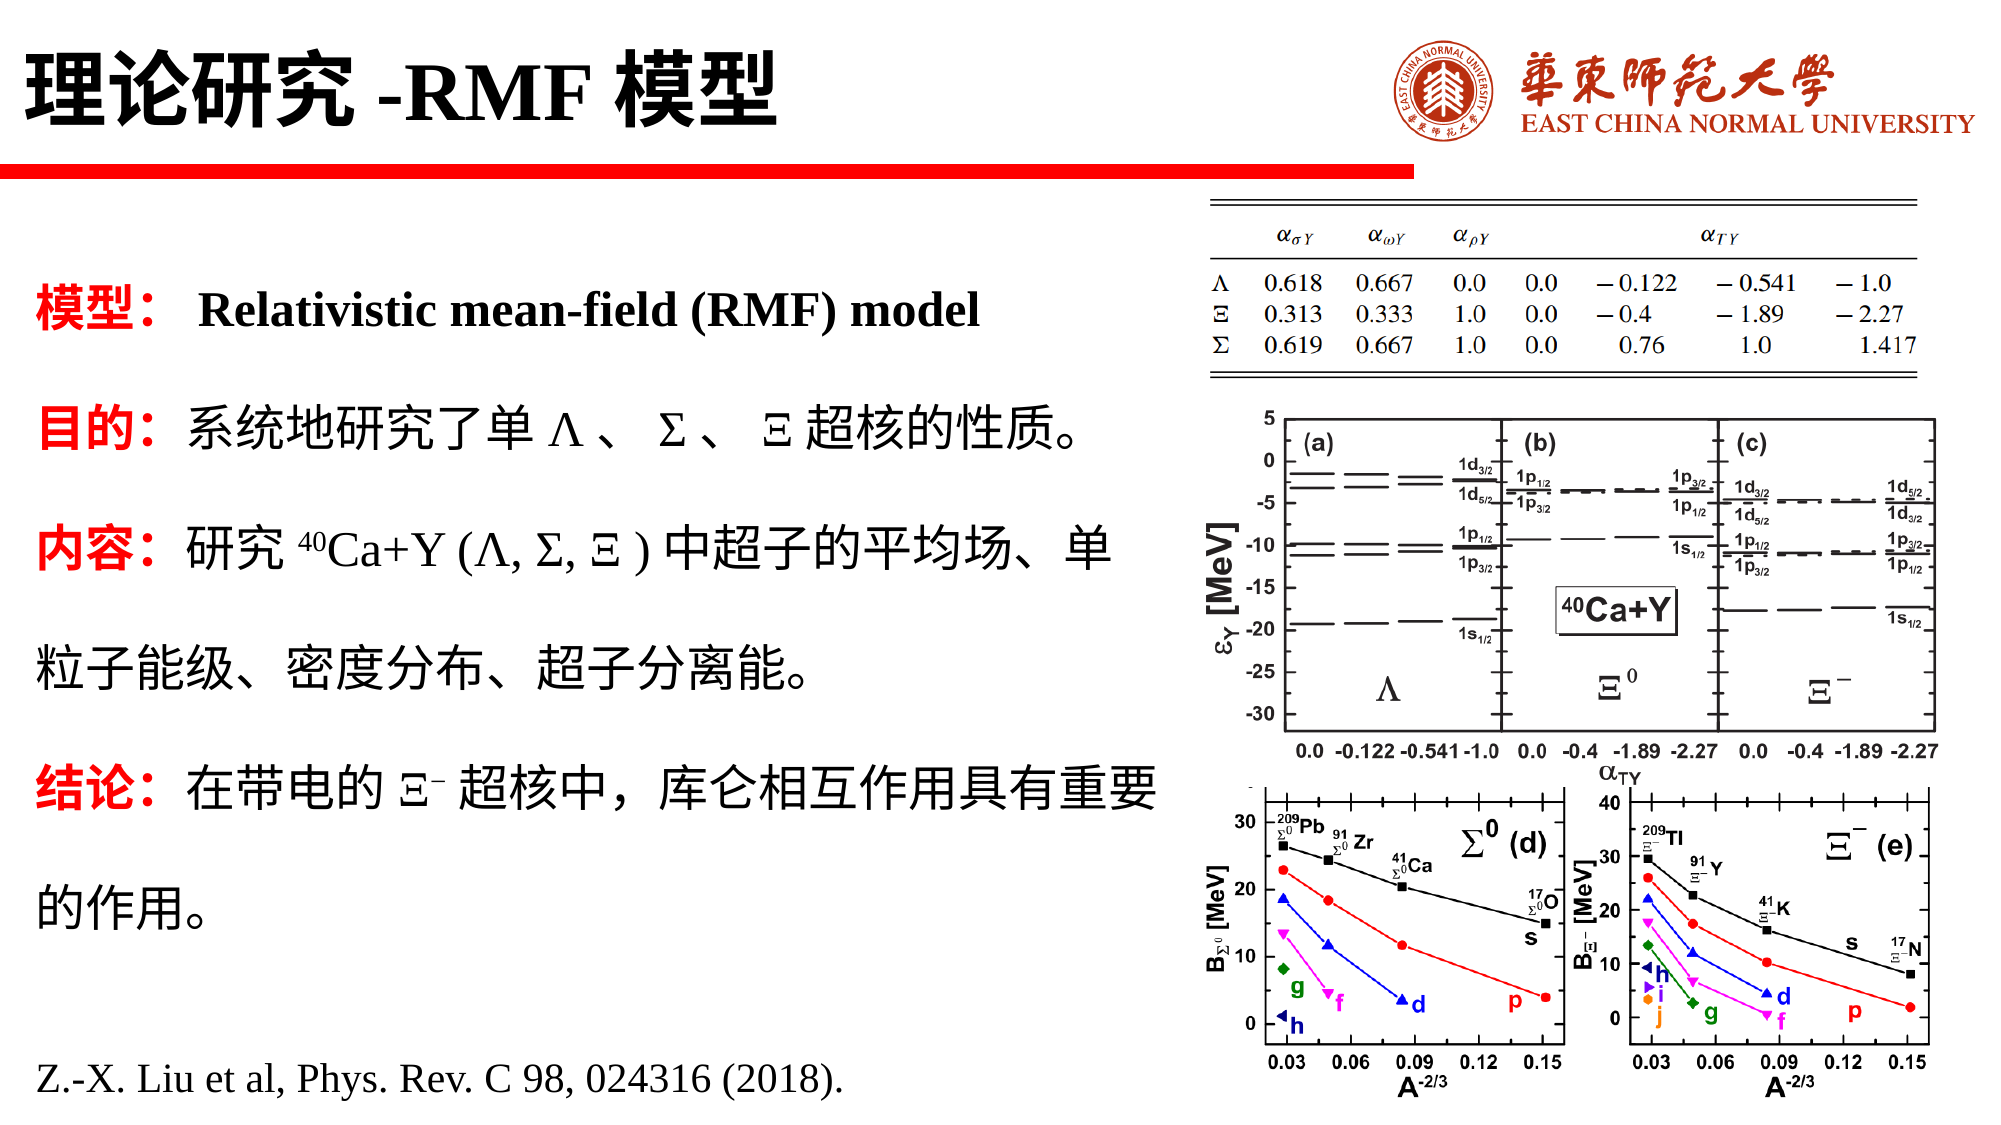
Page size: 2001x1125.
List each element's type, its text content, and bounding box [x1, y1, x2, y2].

picture [1387, 35, 1980, 146]
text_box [20, 209, 1174, 1101]
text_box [1199, 193, 1939, 1101]
text_box 理论研究-RMF模型 [8, 20, 872, 167]
